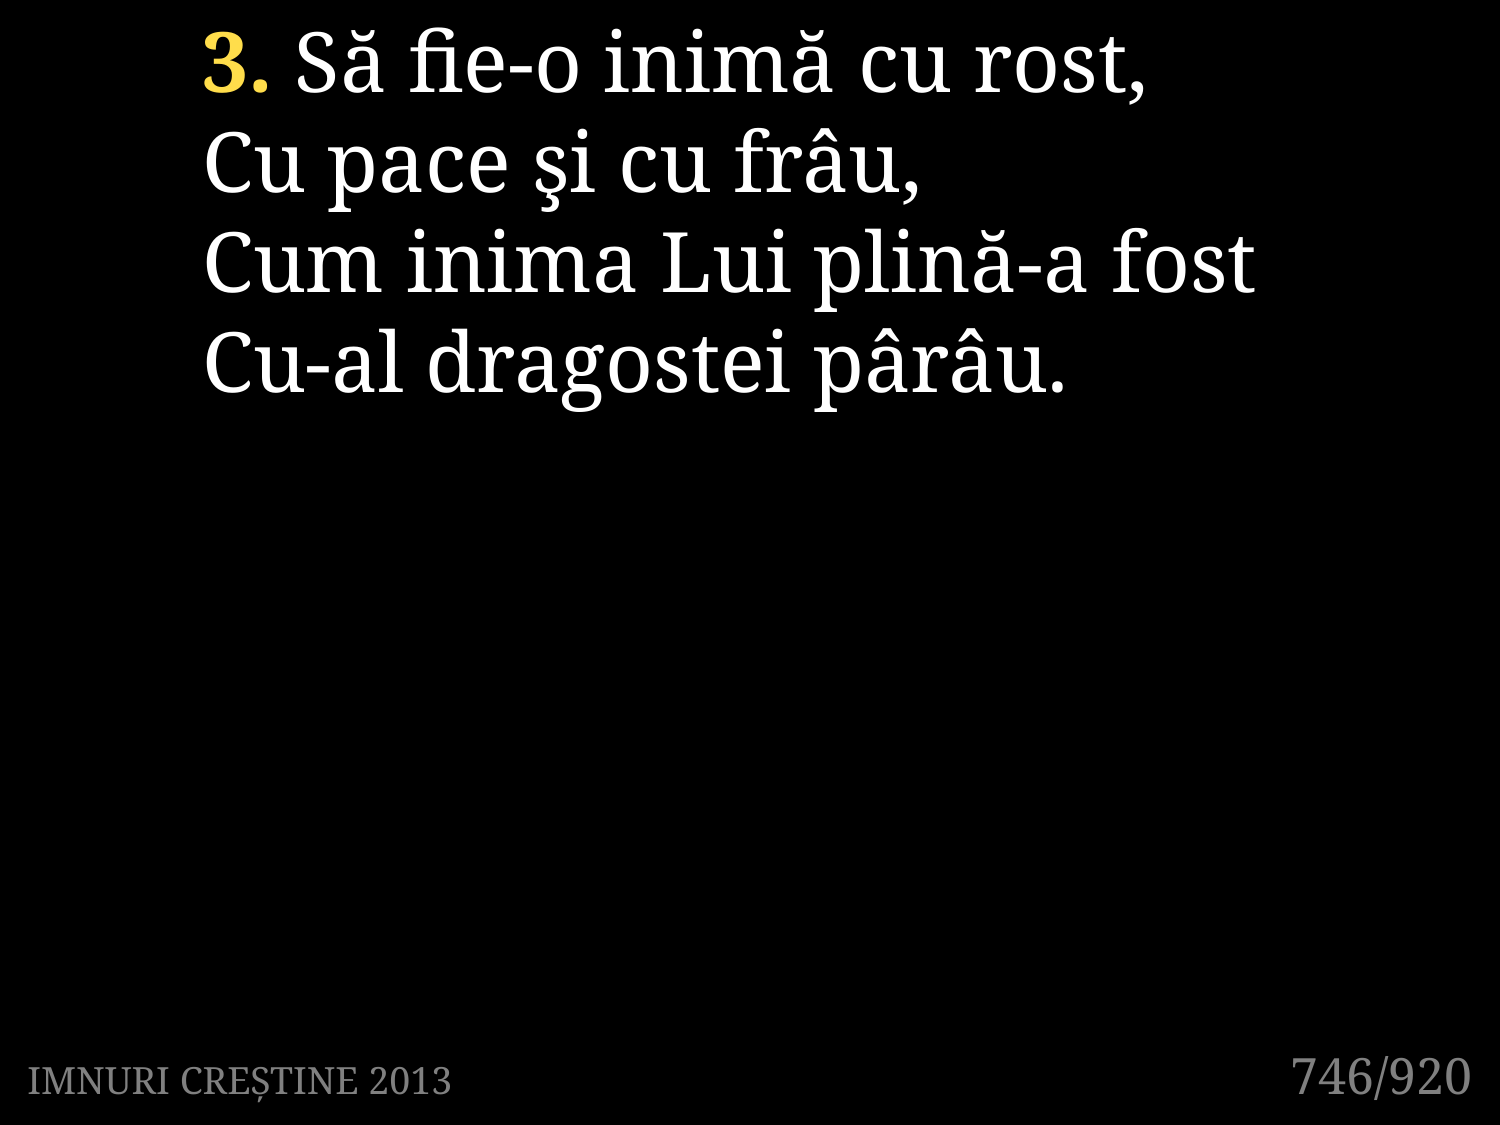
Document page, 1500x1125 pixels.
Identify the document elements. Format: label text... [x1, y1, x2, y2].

text_box 746/920 [637, 1037, 1488, 1113]
text_box 3. Să fie-o inimă cu rost, Cu pace şi cu frâu, Cum inima Lui plină-a fost Cu-al dragostei pârâu. [187, 2, 1500, 417]
text_box IMNURI CREȘTINE 2013 [12, 1049, 637, 1110]
